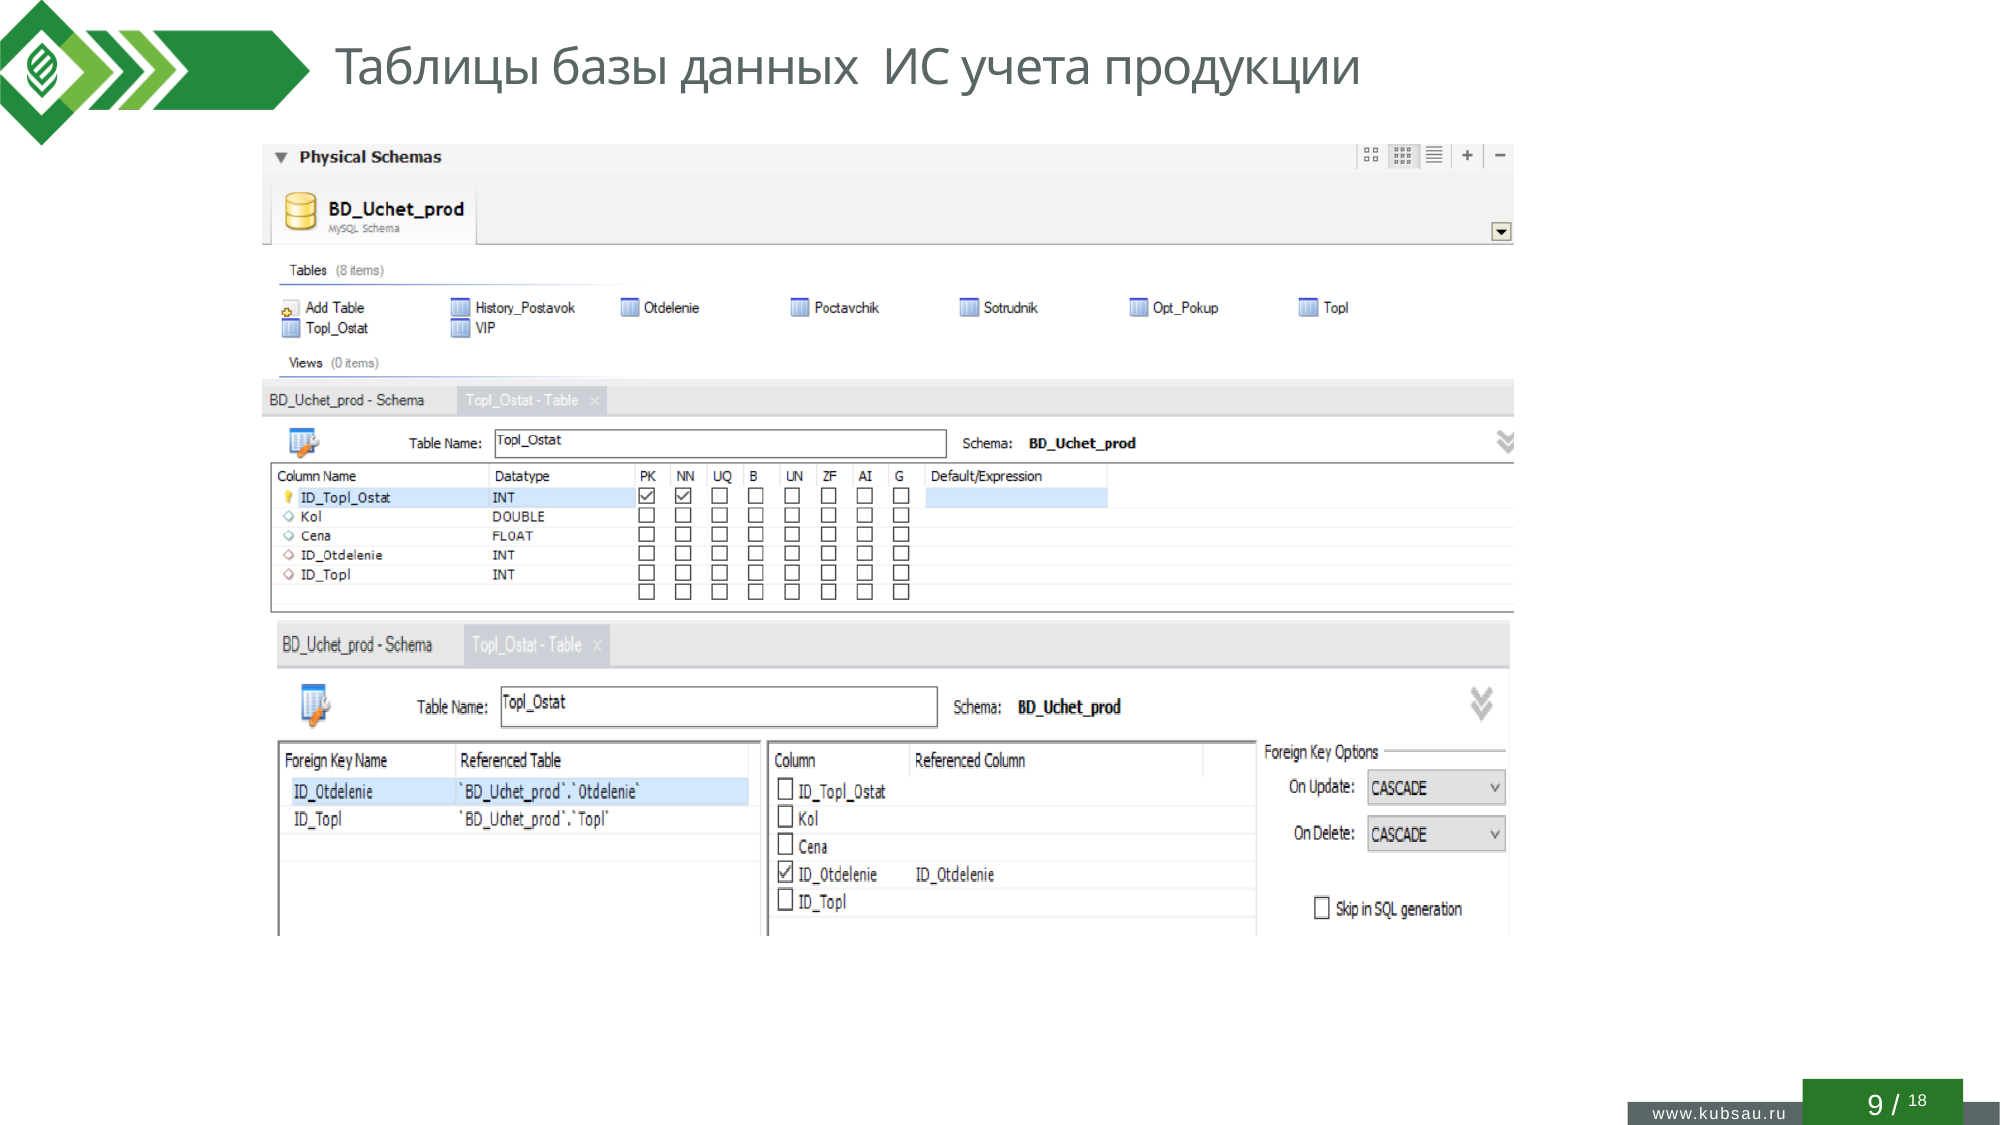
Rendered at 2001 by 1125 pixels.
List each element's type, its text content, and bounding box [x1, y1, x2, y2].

slide_number 9 / 18 [1810, 1073, 1943, 1125]
picture [0, 0, 1514, 936]
text_box Таблицы базы данных ИС учета продукции [323, 38, 1636, 101]
